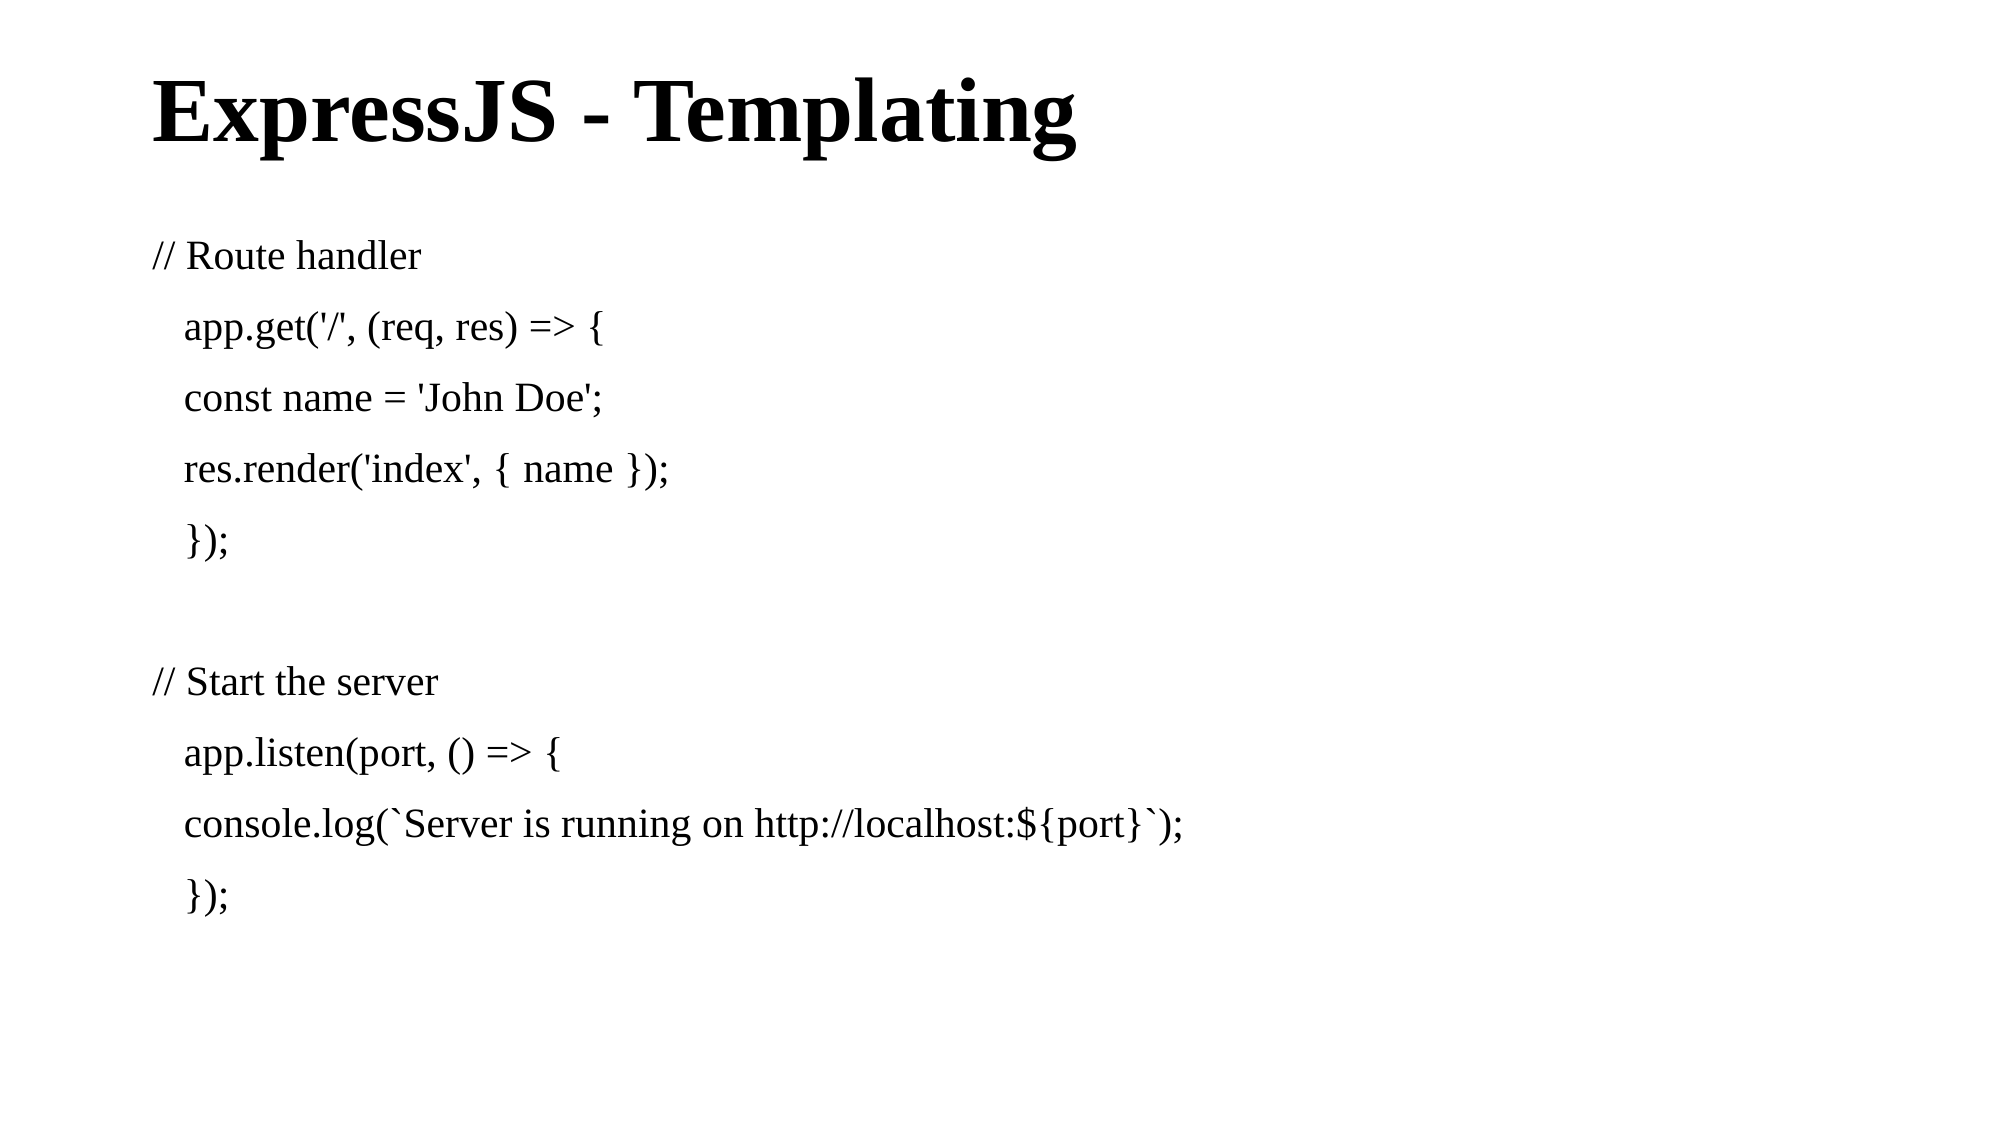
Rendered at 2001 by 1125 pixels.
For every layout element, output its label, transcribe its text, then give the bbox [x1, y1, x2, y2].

list // Route handler app.get('/', (req, res) => { const name = 'John Doe'; res.render('index', { name }); }); // Start the server app.listen(port, () => { console.log(`Server is running on http://localhost:${port}`); }); [137, 220, 1863, 971]
title ExpressJS - Templating [137, 3, 1863, 220]
